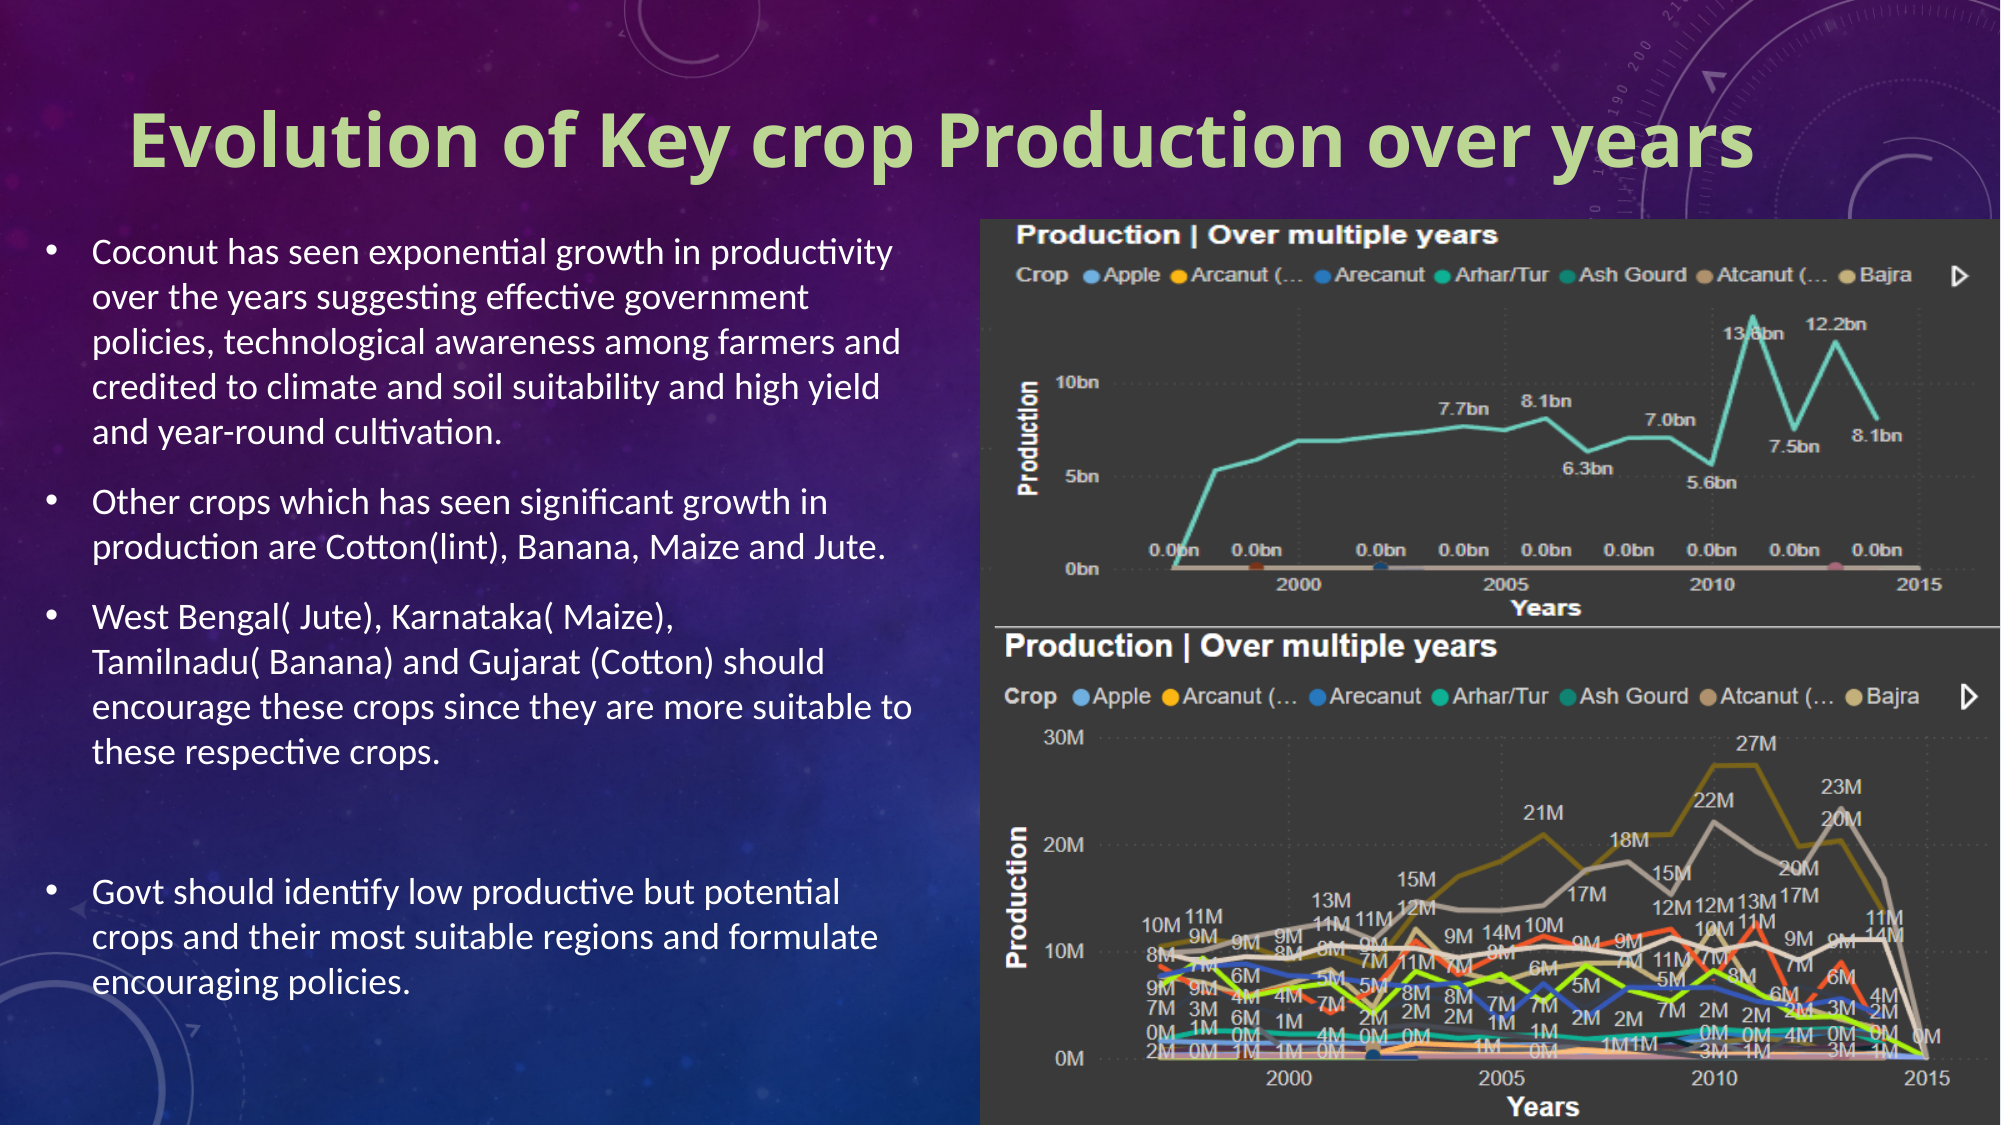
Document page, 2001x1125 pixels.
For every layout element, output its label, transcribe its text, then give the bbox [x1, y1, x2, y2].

picture [0, 0, 2001, 1125]
text_box Coconut has seen exponential growth in productivity over the years suggesting effective government policies, technological awareness among farmers and credited to climate and soil suitability and high yield and year-round cultivation. Other crops which has seen significant growth in production are Cotton(lint), Banana, Maize and Jute. West Bengal( Jute), Karnataka( Maize), Tamilnadu( Banana) and Gujarat (Cotton) should encourage these crops since they are more suitable to these respective crops. Govt should identify low productive but potential crops and their most suitable regions and formulate encouraging policies. [30, 219, 945, 1072]
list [980, 219, 2000, 626]
title Evolution of Key crop Production over years [112, 18, 1775, 257]
